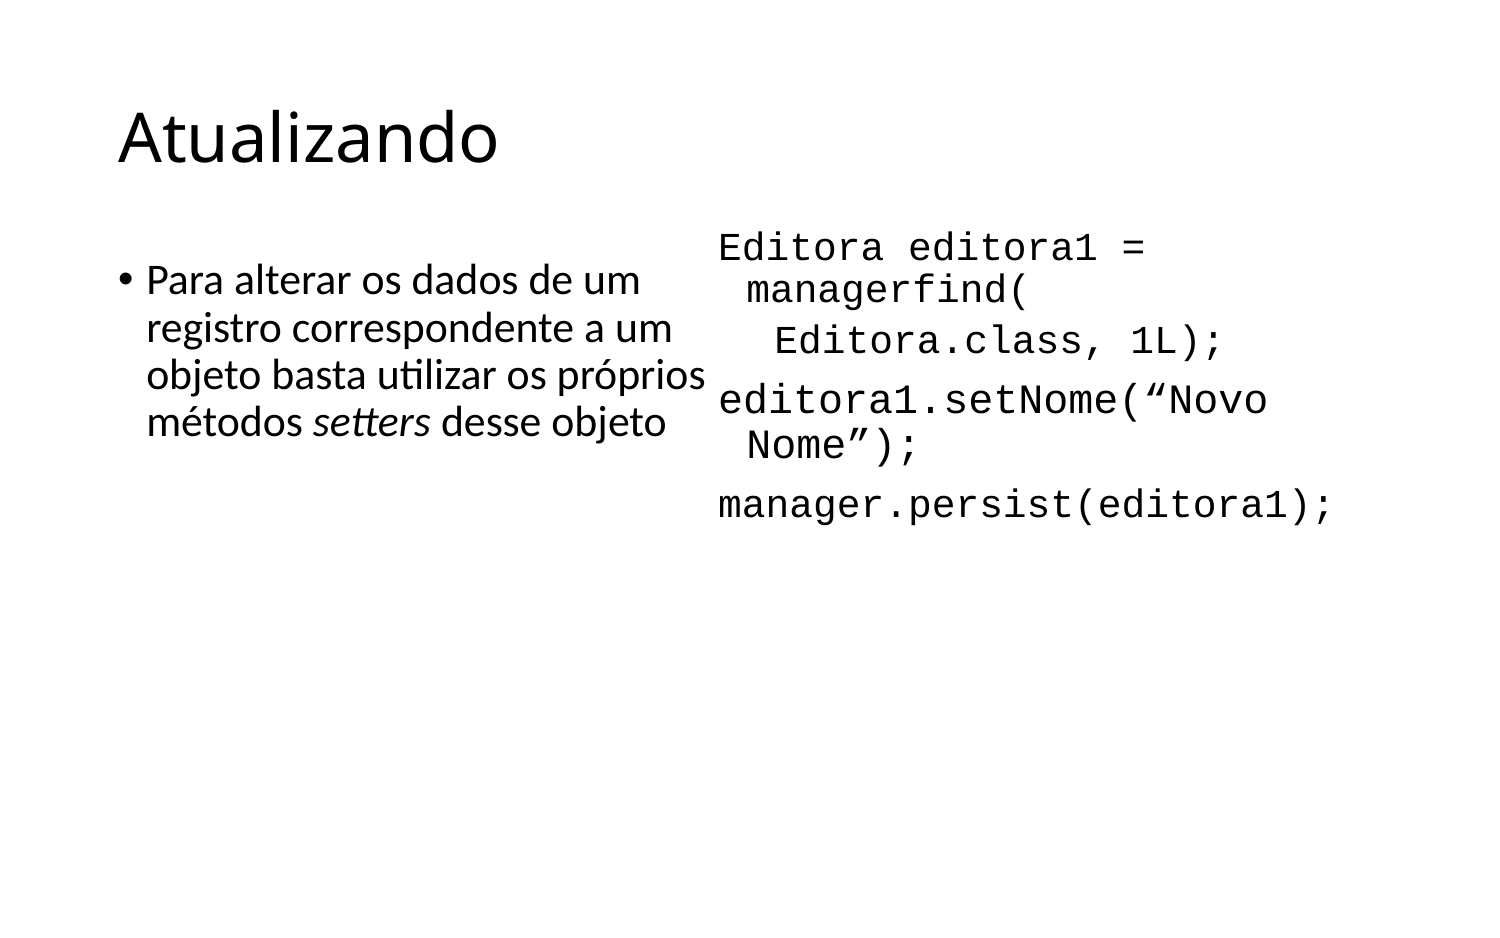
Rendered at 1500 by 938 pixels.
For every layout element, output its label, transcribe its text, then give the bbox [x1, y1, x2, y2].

list Editora editora1 = managerfind( Editora.class, 1L); editora1.setNome(“Novo Nome”); manager.persist(editora1); [703, 218, 1425, 838]
list Para alterar os dados de um registro correspondente a um objeto basta utilizar os próprios métodos setters desse objeto [103, 249, 741, 845]
title Atualizando [103, 49, 1397, 232]
